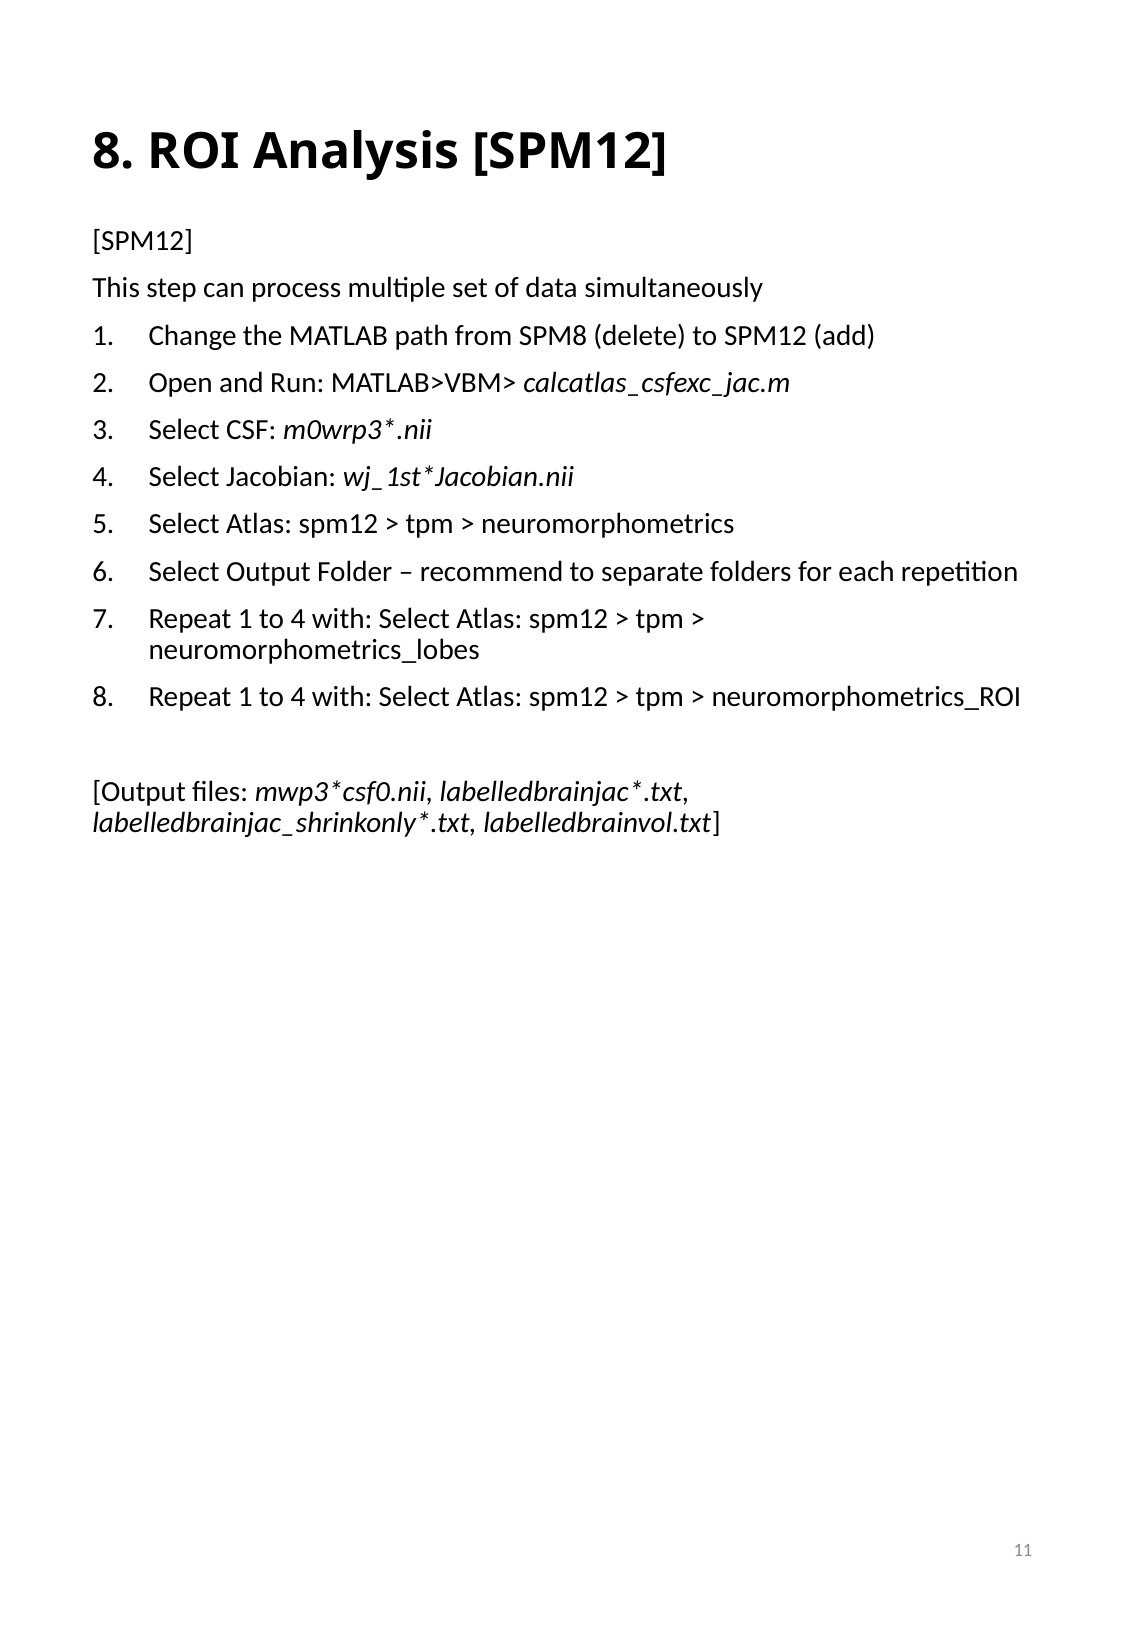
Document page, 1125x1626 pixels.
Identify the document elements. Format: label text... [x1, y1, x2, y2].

slide_number 11 [794, 1506, 1048, 1593]
list [SPM12] This step can process multiple set of data simultaneously Change the MATLAB path from SPM8 (delete) to SPM12 (add) Open and Run: MATLAB>VBM> calcatlas_csfexc_jac.m Select CSF: m0wrp3*.nii Select Jacobian: wj_1st*Jacobian.nii Select Atlas: spm12 > tpm > neuromorphometrics Select Output Folder – recommend to separate folders for each repetition Repeat 1 to 4 with: Select Atlas: spm12 > tpm > neuromorphometrics_lobes Repeat 1 to 4 with: Select Atlas: spm12 > tpm > neuromorphometrics_ROI [Output files: mwp3*csf0.nii, labelledbrainjac*.txt, labelledbrainjac_shrinkonly*.txt, labelledbrainvol.txt] [77, 217, 1048, 1464]
title 8. ROI Analysis [SPM12] [77, 86, 990, 217]
